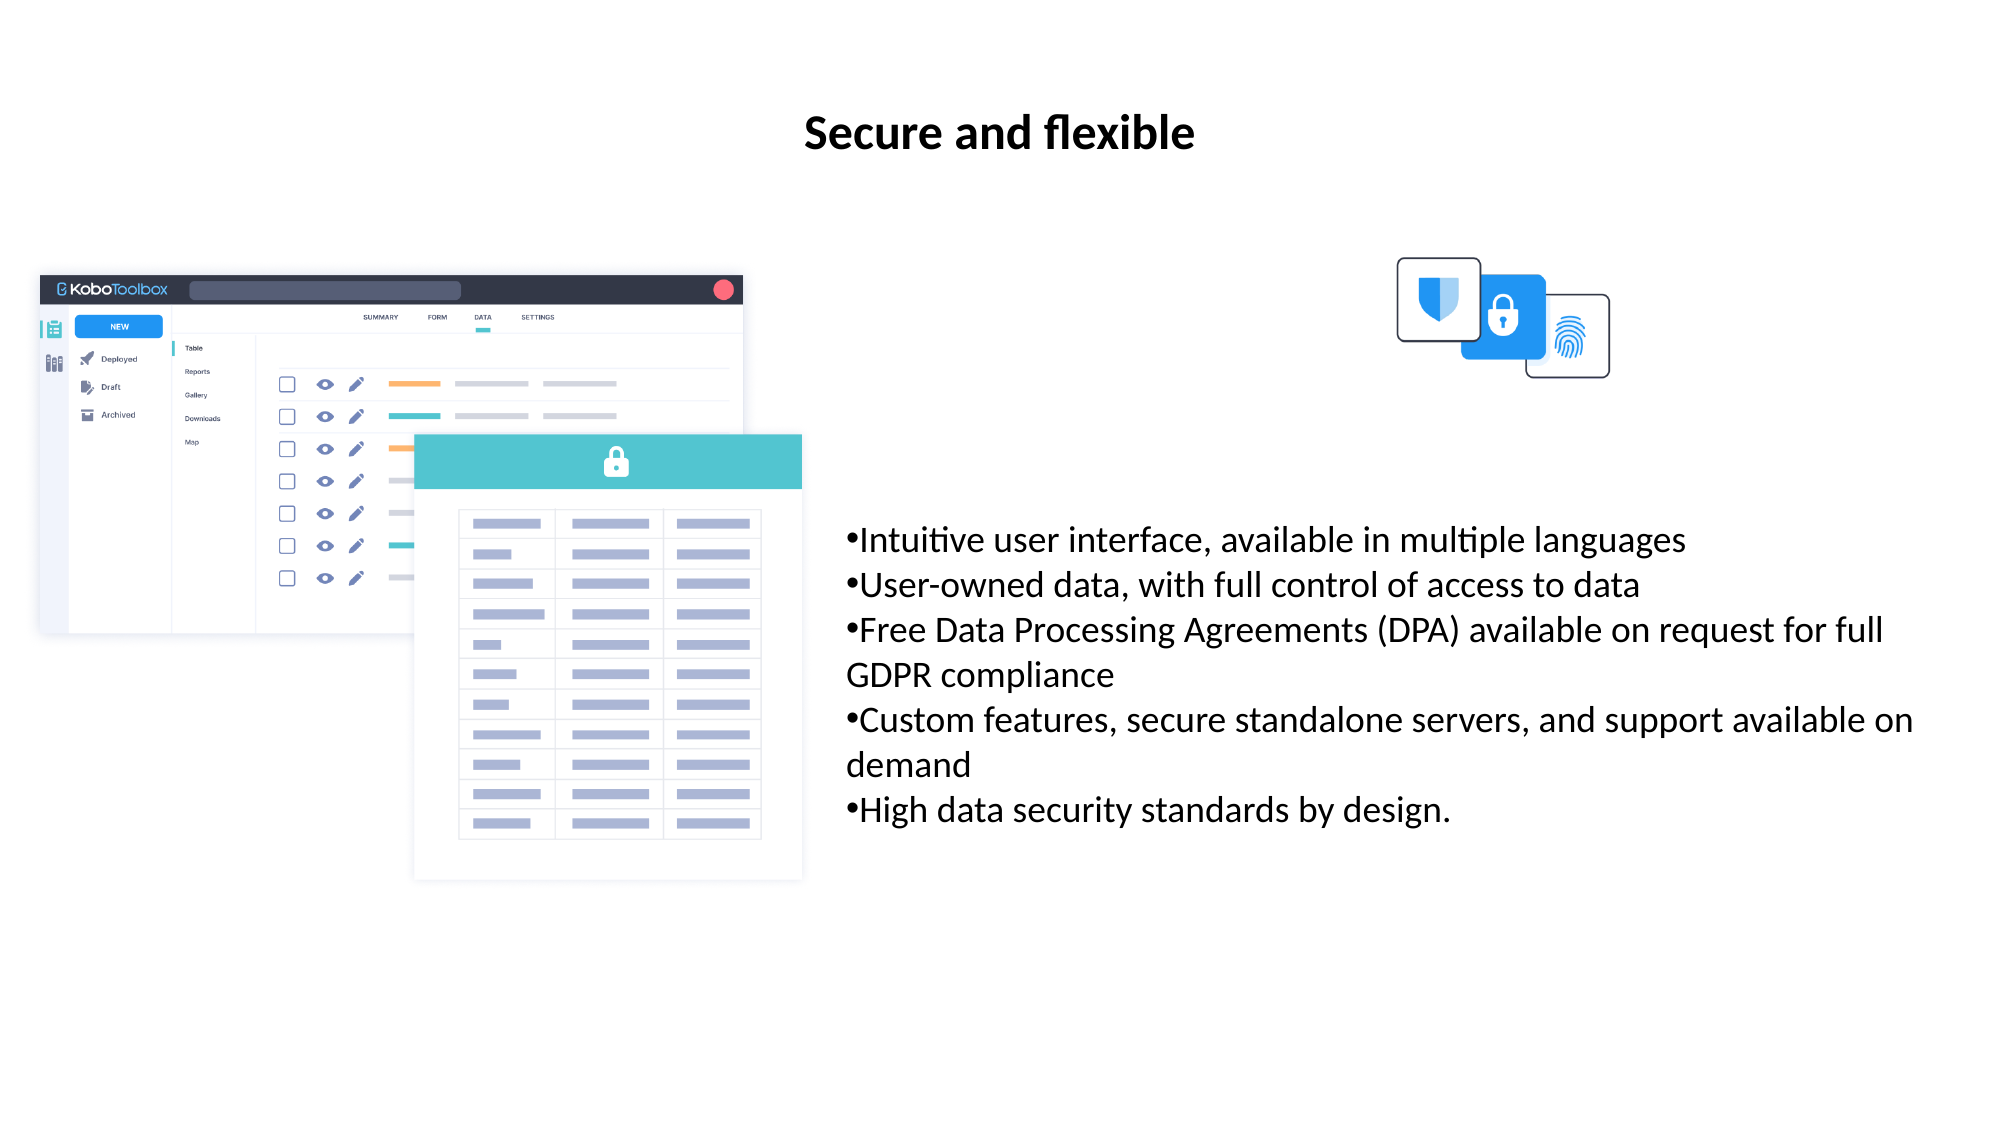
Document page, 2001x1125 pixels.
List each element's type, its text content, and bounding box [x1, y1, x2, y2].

text_box Secure and flexible [0, 92, 2000, 167]
text_box Intuitive user interface, available in multiple languages User-owned data, with full control of access to data Free Data Processing Agreements (DPA) available on request for full GDPR compliance Custom features, secure standalone servers, and support available on demand High data security standards by design. [841, 507, 1972, 838]
picture [0, 243, 841, 907]
picture [1334, 181, 1671, 448]
